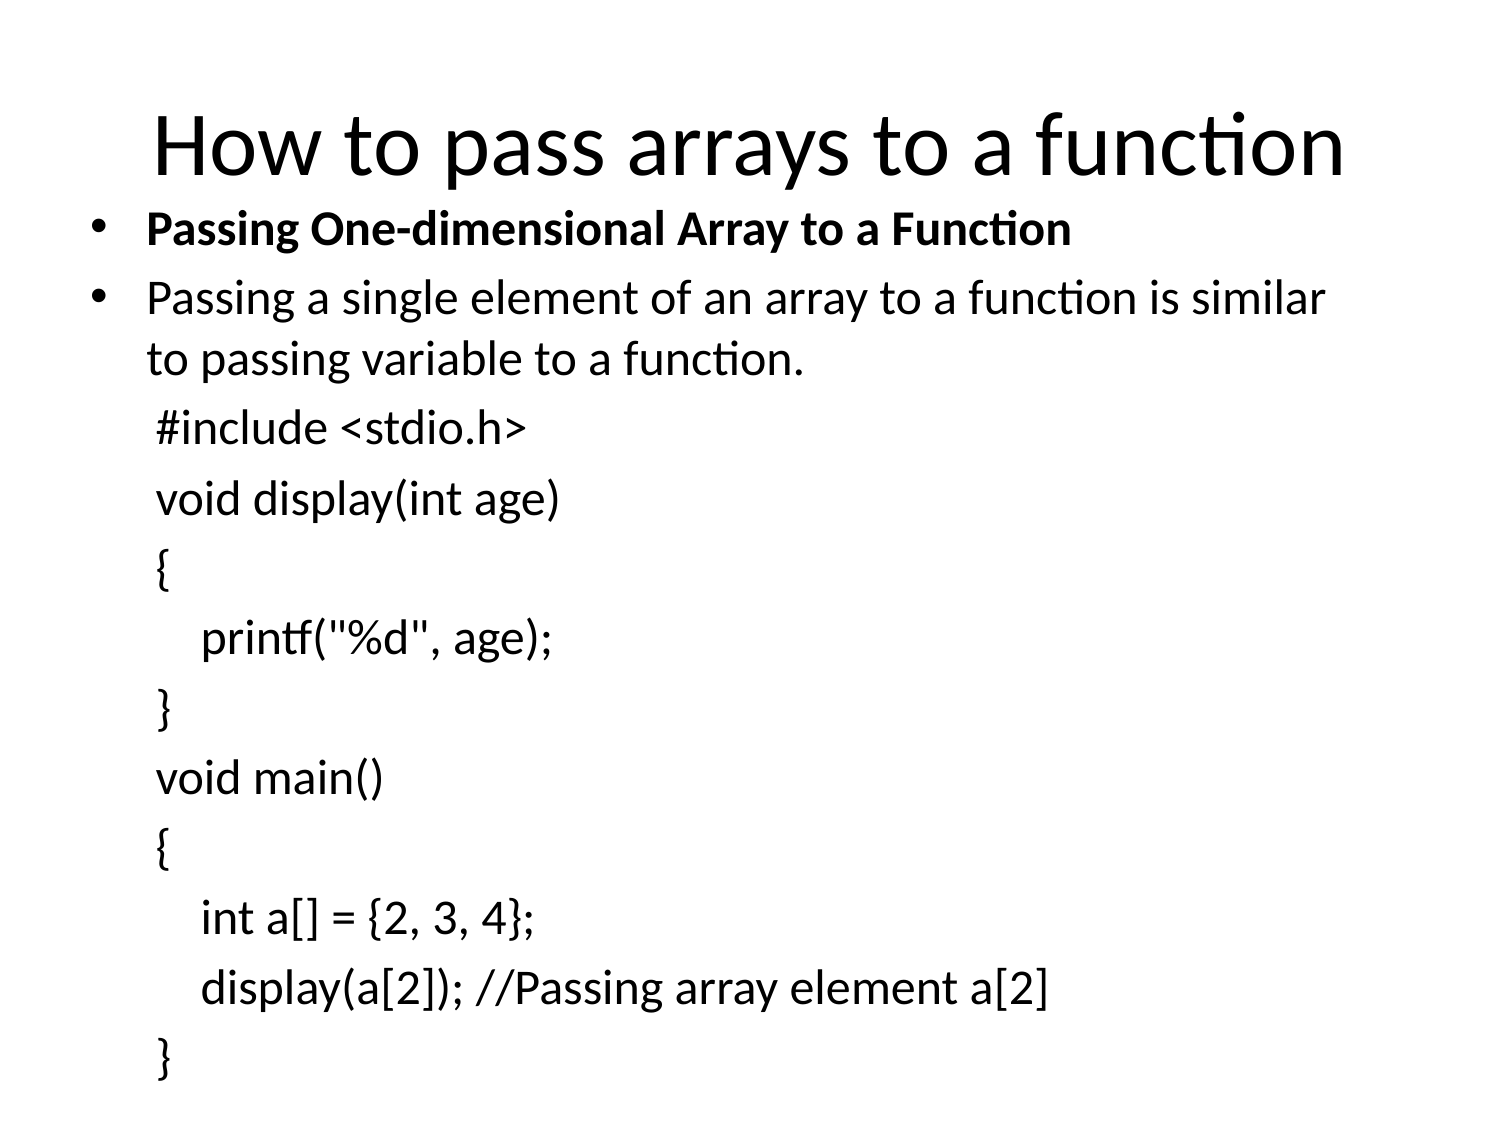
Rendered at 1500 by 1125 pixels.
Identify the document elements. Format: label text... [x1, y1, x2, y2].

title How to pass arrays to a function [75, 45, 1425, 187]
list Passing One-dimensional Array to a Function Passing a single element of an array to a function is similar to passing variable to a function. #include <stdio.h> void display(int age) { printf("%d", age); } void main() { int a[] = {2, 3, 4}; display(a[2]); //Passing array element a[2] } [75, 187, 1425, 1013]
